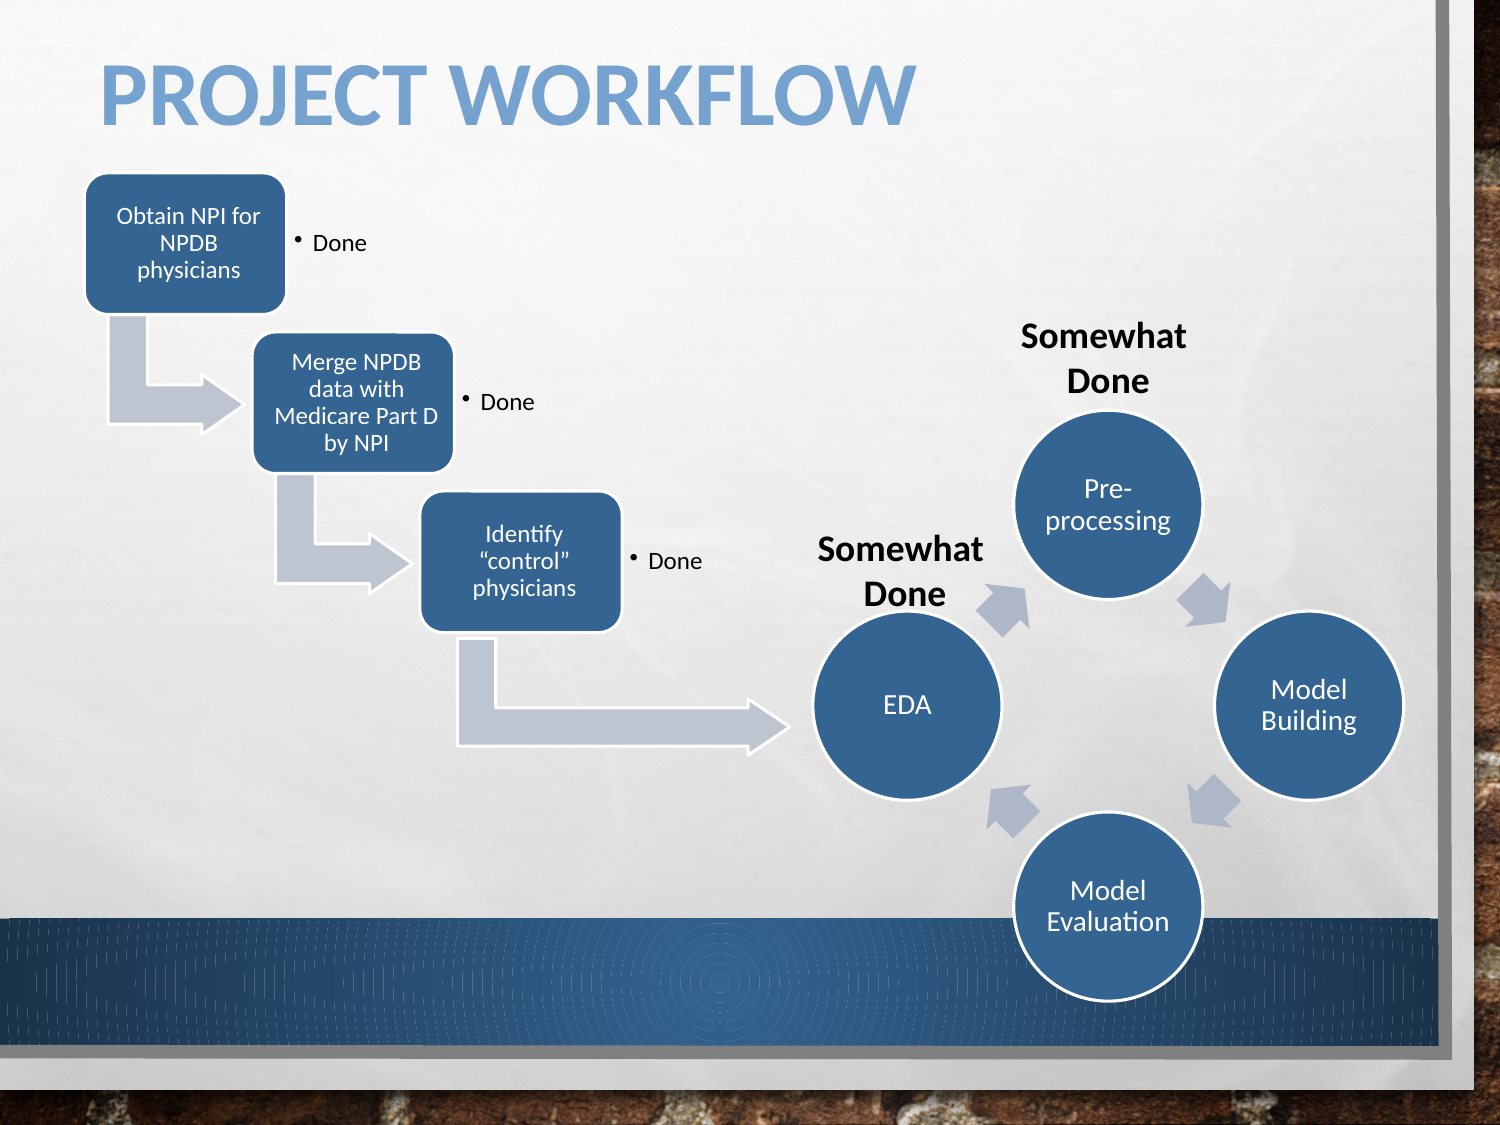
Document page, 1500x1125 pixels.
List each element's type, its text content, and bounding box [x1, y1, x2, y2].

title Project Workflow [84, 1, 1364, 191]
text_box Somewhat Done [1005, 304, 1211, 409]
text_box [455, 697, 723, 748]
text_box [84, 108, 770, 697]
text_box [723, 409, 1493, 1002]
picture [0, 0, 1500, 1125]
